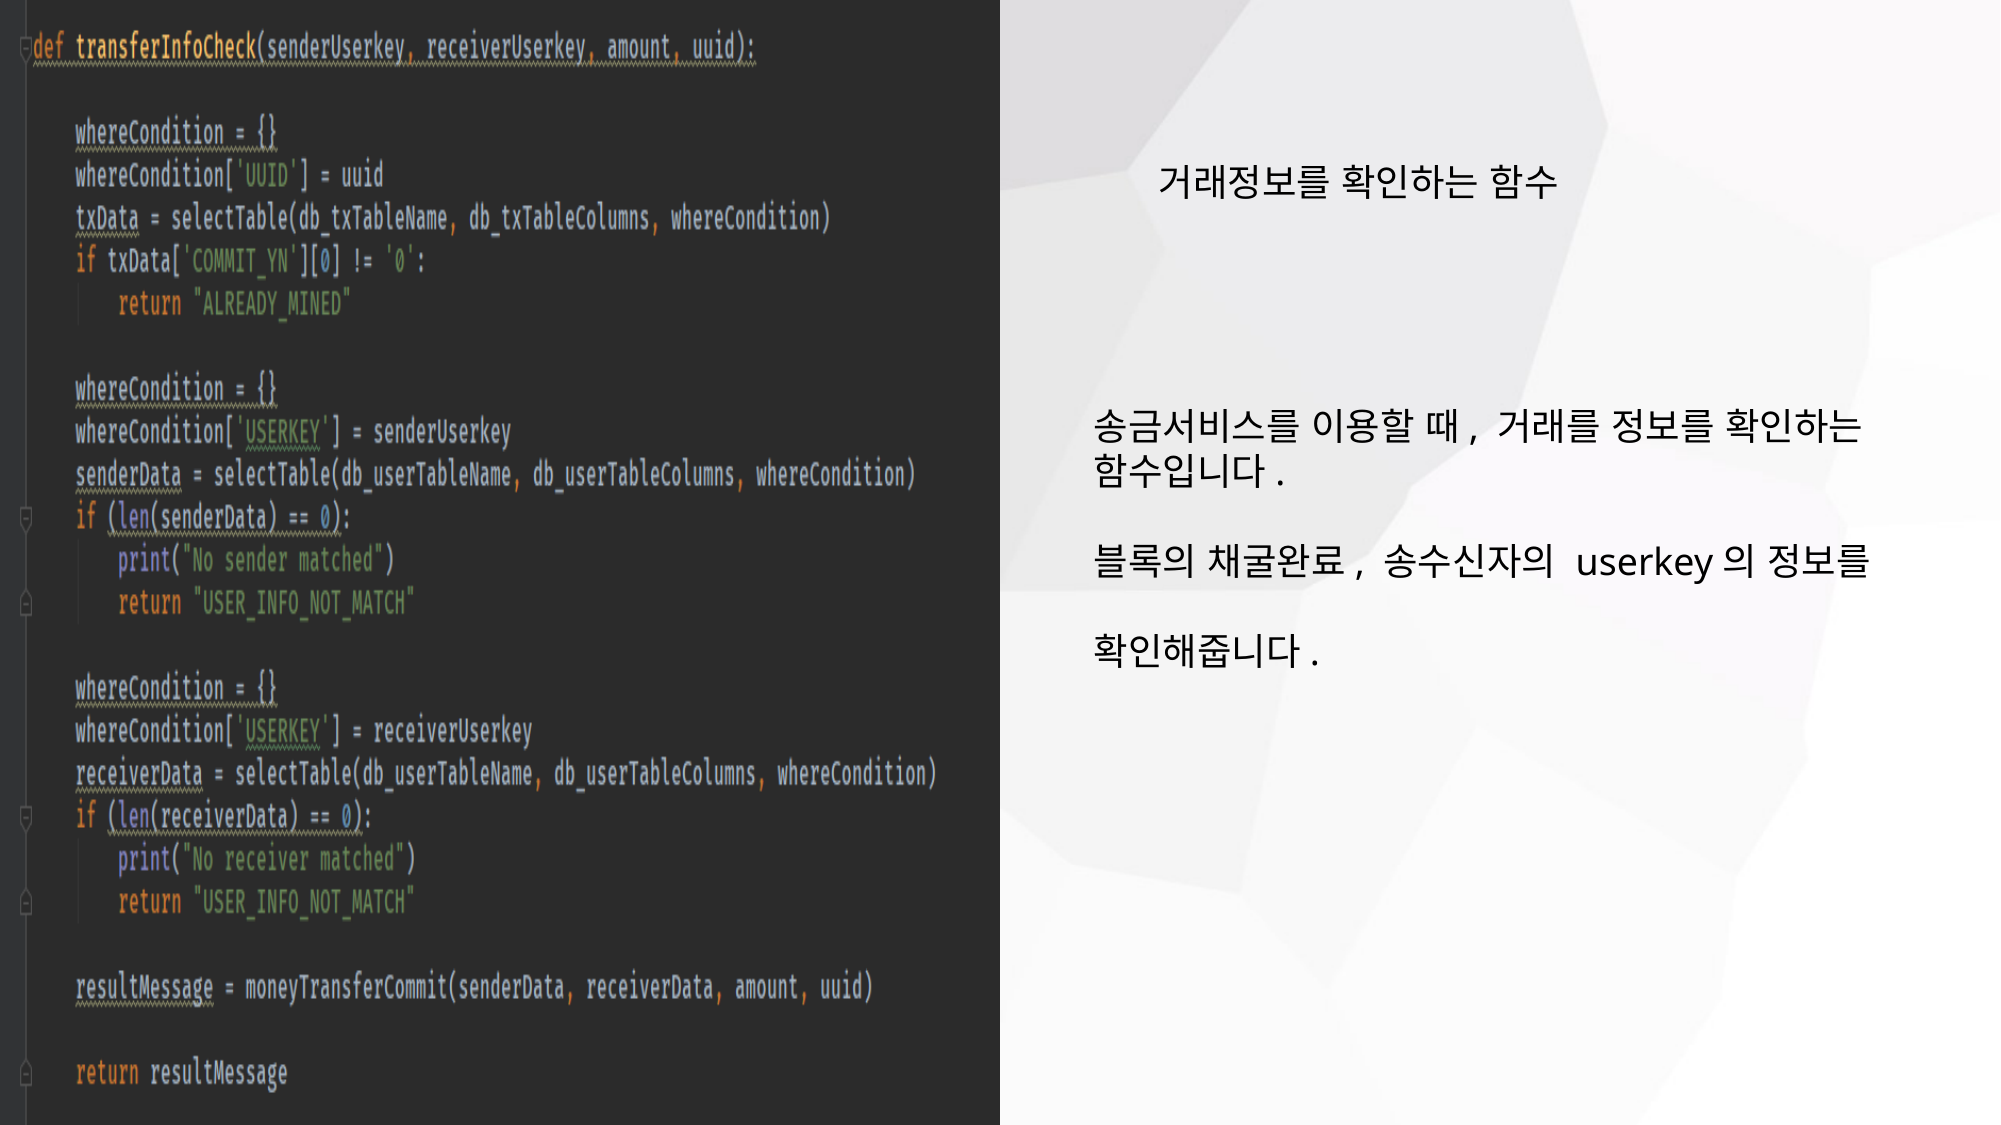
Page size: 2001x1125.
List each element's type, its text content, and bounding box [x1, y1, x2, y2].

picture [0, 0, 2001, 1125]
text_box 송금서비스를 이용할 때, 거래를 정보를 확인하는 함수입니다. 블록의 채굴완료, 송수신자의 userkey의 정보를 확인해줍니다. [1079, 395, 1973, 681]
text_box 거래정보를 확인하는 함수 [1143, 152, 1871, 212]
